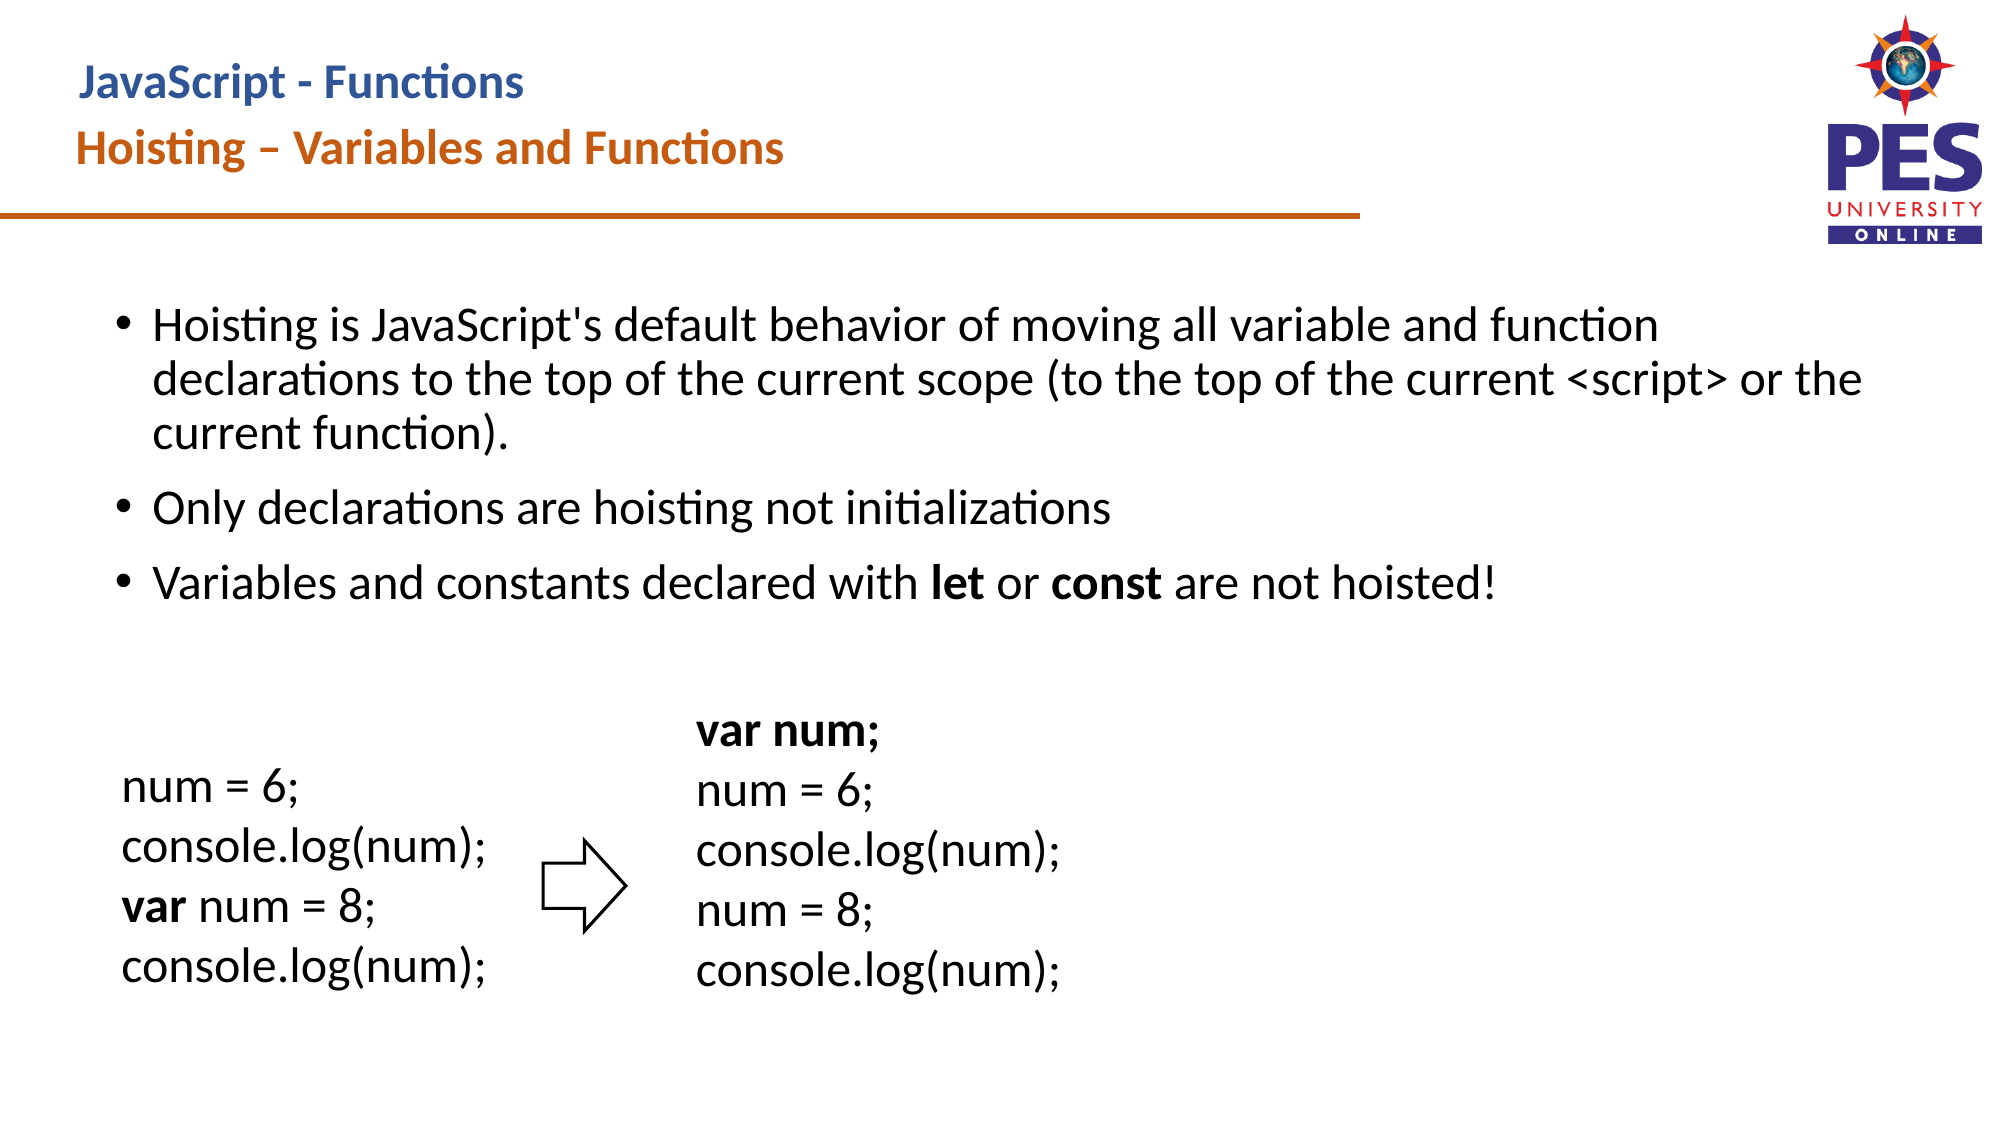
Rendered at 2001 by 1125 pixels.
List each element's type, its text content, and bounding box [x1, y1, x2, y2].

text_box JavaScript - Functions [64, 41, 1295, 117]
picture [1828, 14, 1982, 244]
text_box Hoisting – Variables and Functions [60, 106, 1374, 182]
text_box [106, 688, 1319, 1007]
list Hoisting is JavaScript's default behavior of moving all variable and function declarations to the top of the current scope (to the top of the current <script> or the current function). Only declarations are hoisting not initializations Variables and constants declared with let or const are not hoisted! [99, 291, 1900, 1050]
